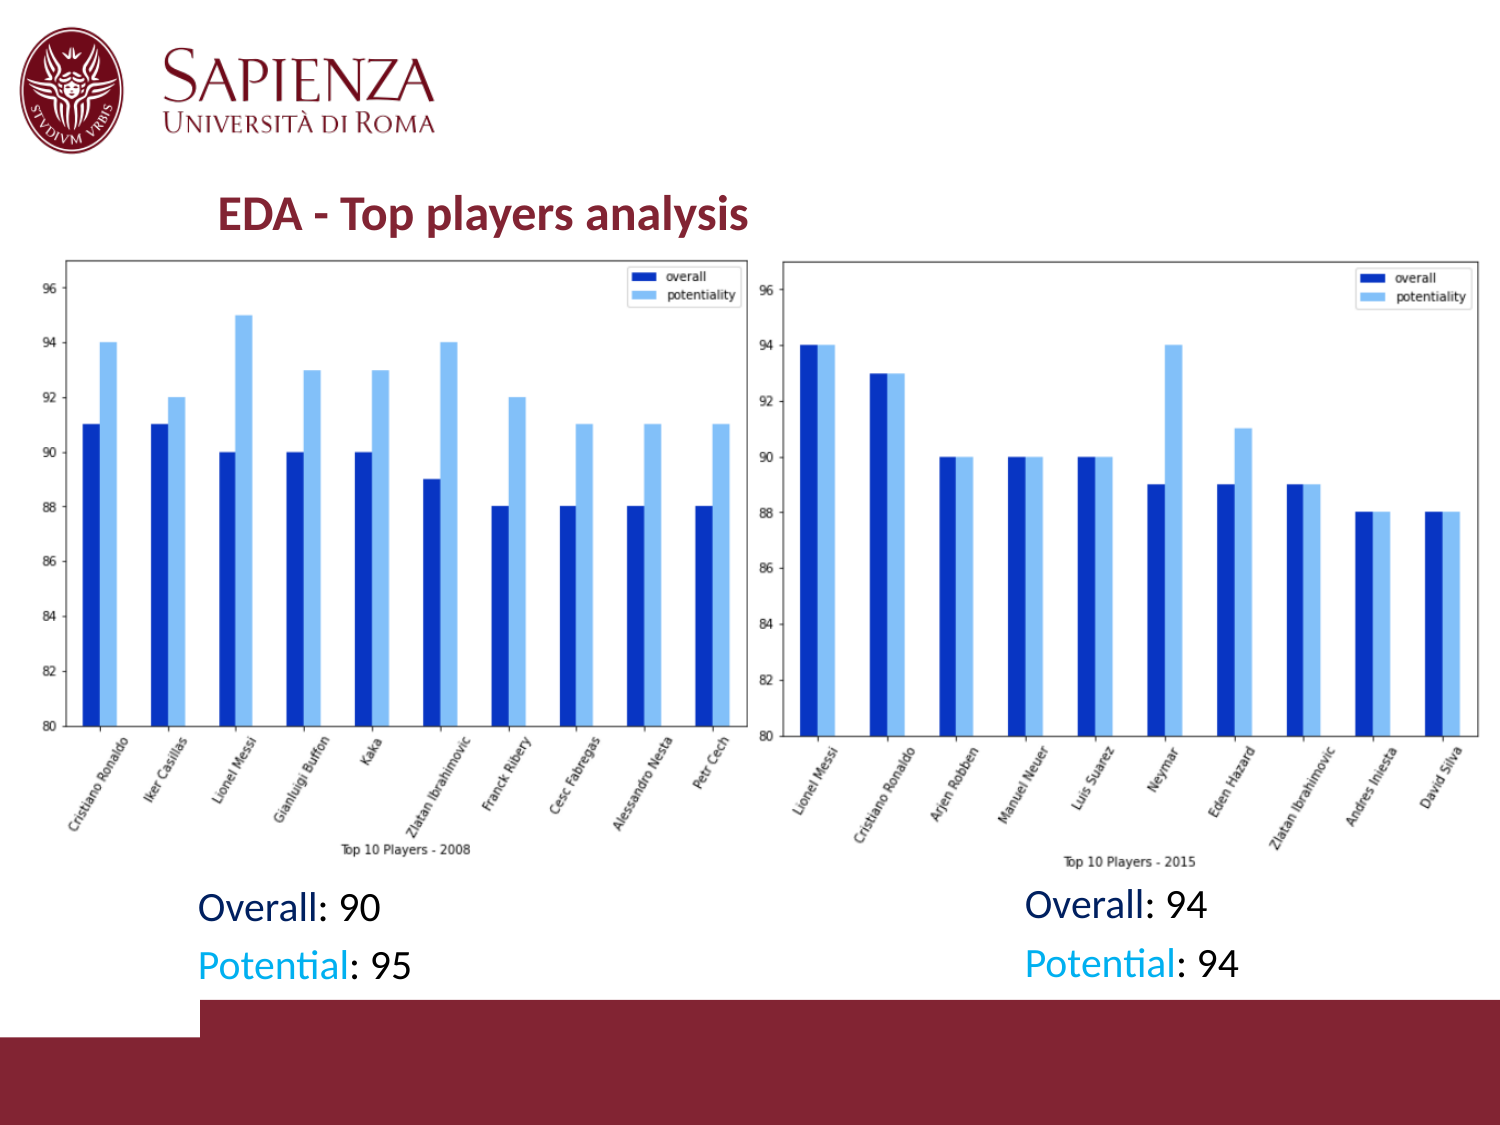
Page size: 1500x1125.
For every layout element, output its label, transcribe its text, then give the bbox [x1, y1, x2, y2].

picture [37, 255, 1485, 881]
title EDA - Top players analysis [202, 172, 1419, 253]
list Overall: 90 Potential: 95 [183, 871, 552, 1125]
text_box Overall: 94 Potential: 94 [1009, 889, 1379, 1125]
